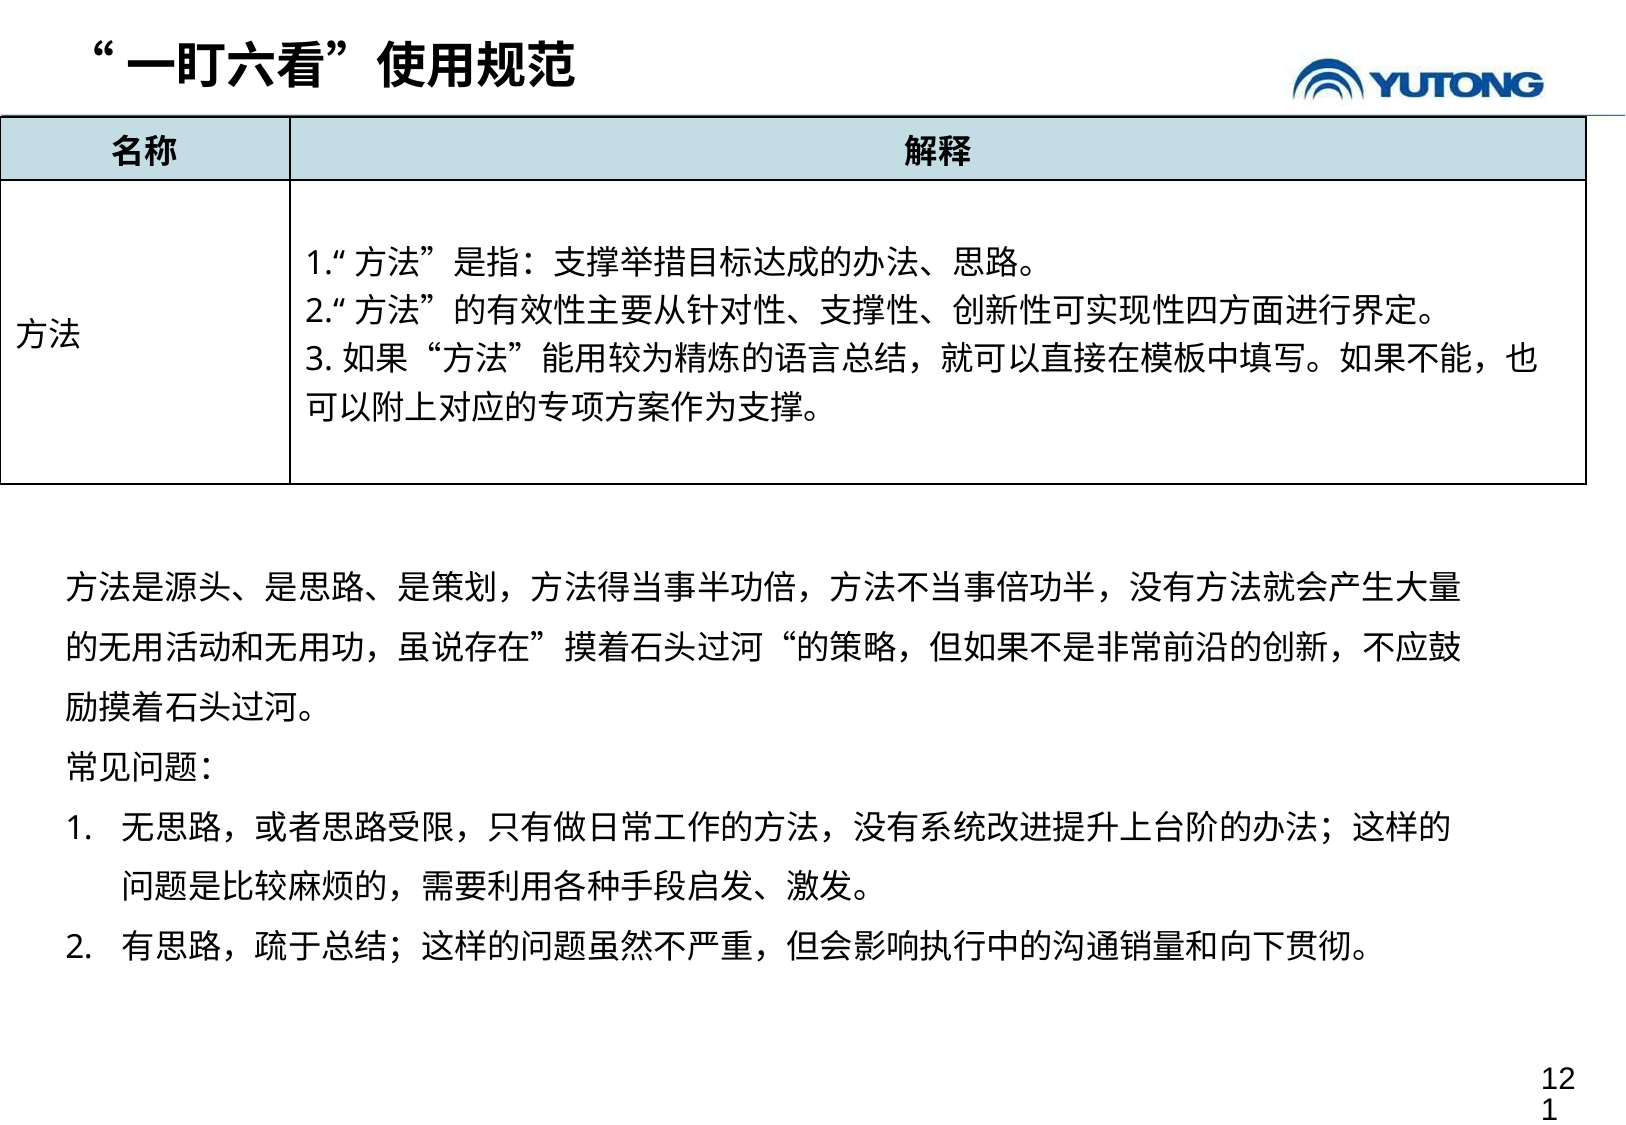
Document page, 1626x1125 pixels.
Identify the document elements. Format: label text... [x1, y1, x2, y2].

text_box 方法是源头、是思路、是策划，方法得当事半功倍，方法不当事倍功半，没有方法就会产生大量的无用活动和无用功，虽说存在”摸着石头过河“的策略，但如果不是非常前沿的创新，不应鼓励摸着石头过河。 常见问题： 无思路，或者思路受限，只有做日常工作的方法，没有系统改进提升上台阶的办法；这样的问题是比较麻烦的，需要利用各种手段启发、激发。 有思路，疏于总结；这样的问题虽然不严重，但会影响执行中的沟通销量和向下贯彻。 [50, 538, 1481, 973]
text_box “一盯六看”使用规范 [50, 26, 1513, 94]
table_header 名称 [1, 118, 289, 179]
table_cell 方法 [1, 181, 289, 483]
picture [0, 0, 1626, 1125]
text_box 121 [1525, 1050, 1594, 1103]
table_cell 1.“方法”是指：支撑举措目标达成的办法、思路。 2.“方法”的有效性主要从针对性、支撑性、创新性可实现性四方面进行界定。 3.如果“方法”能用较为精炼的语言总结，就可以直接在模板中填写。如果不能，也可以附上对应的专项方案作为支撑。 [291, 181, 1585, 483]
table_header 解释 [291, 118, 1585, 179]
